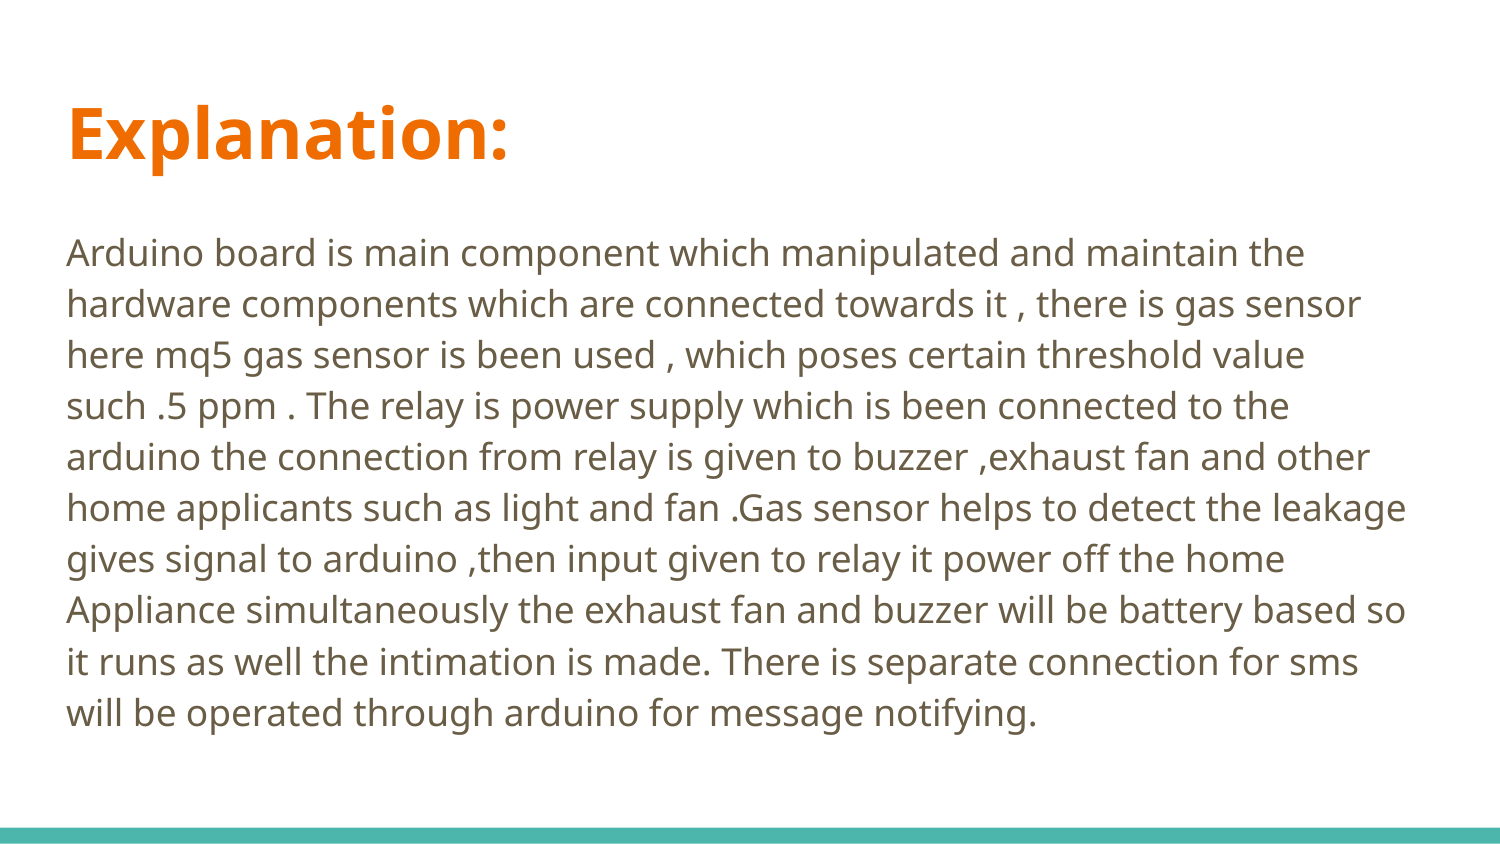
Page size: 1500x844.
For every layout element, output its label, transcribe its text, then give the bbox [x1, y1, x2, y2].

list Arduino board is main component which manipulated and maintain the hardware components which are connected towards it , there is gas sensor here mq5 gas sensor is been used , which poses certain threshold value such .5 ppm . The relay is power supply which is been connected to the arduino the connection from relay is given to buzzer ,exhaust fan and other home applicants such as light and fan .Gas sensor helps to detect the leakage gives signal to arduino ,then input given to relay it power off the home Appliance simultaneously the exhaust fan and buzzer will be battery based so it runs as well the intimation is made. There is separate connection for sms will be operated through arduino for message notifying. [51, 207, 1449, 750]
title Explanation: [51, 72, 1449, 189]
